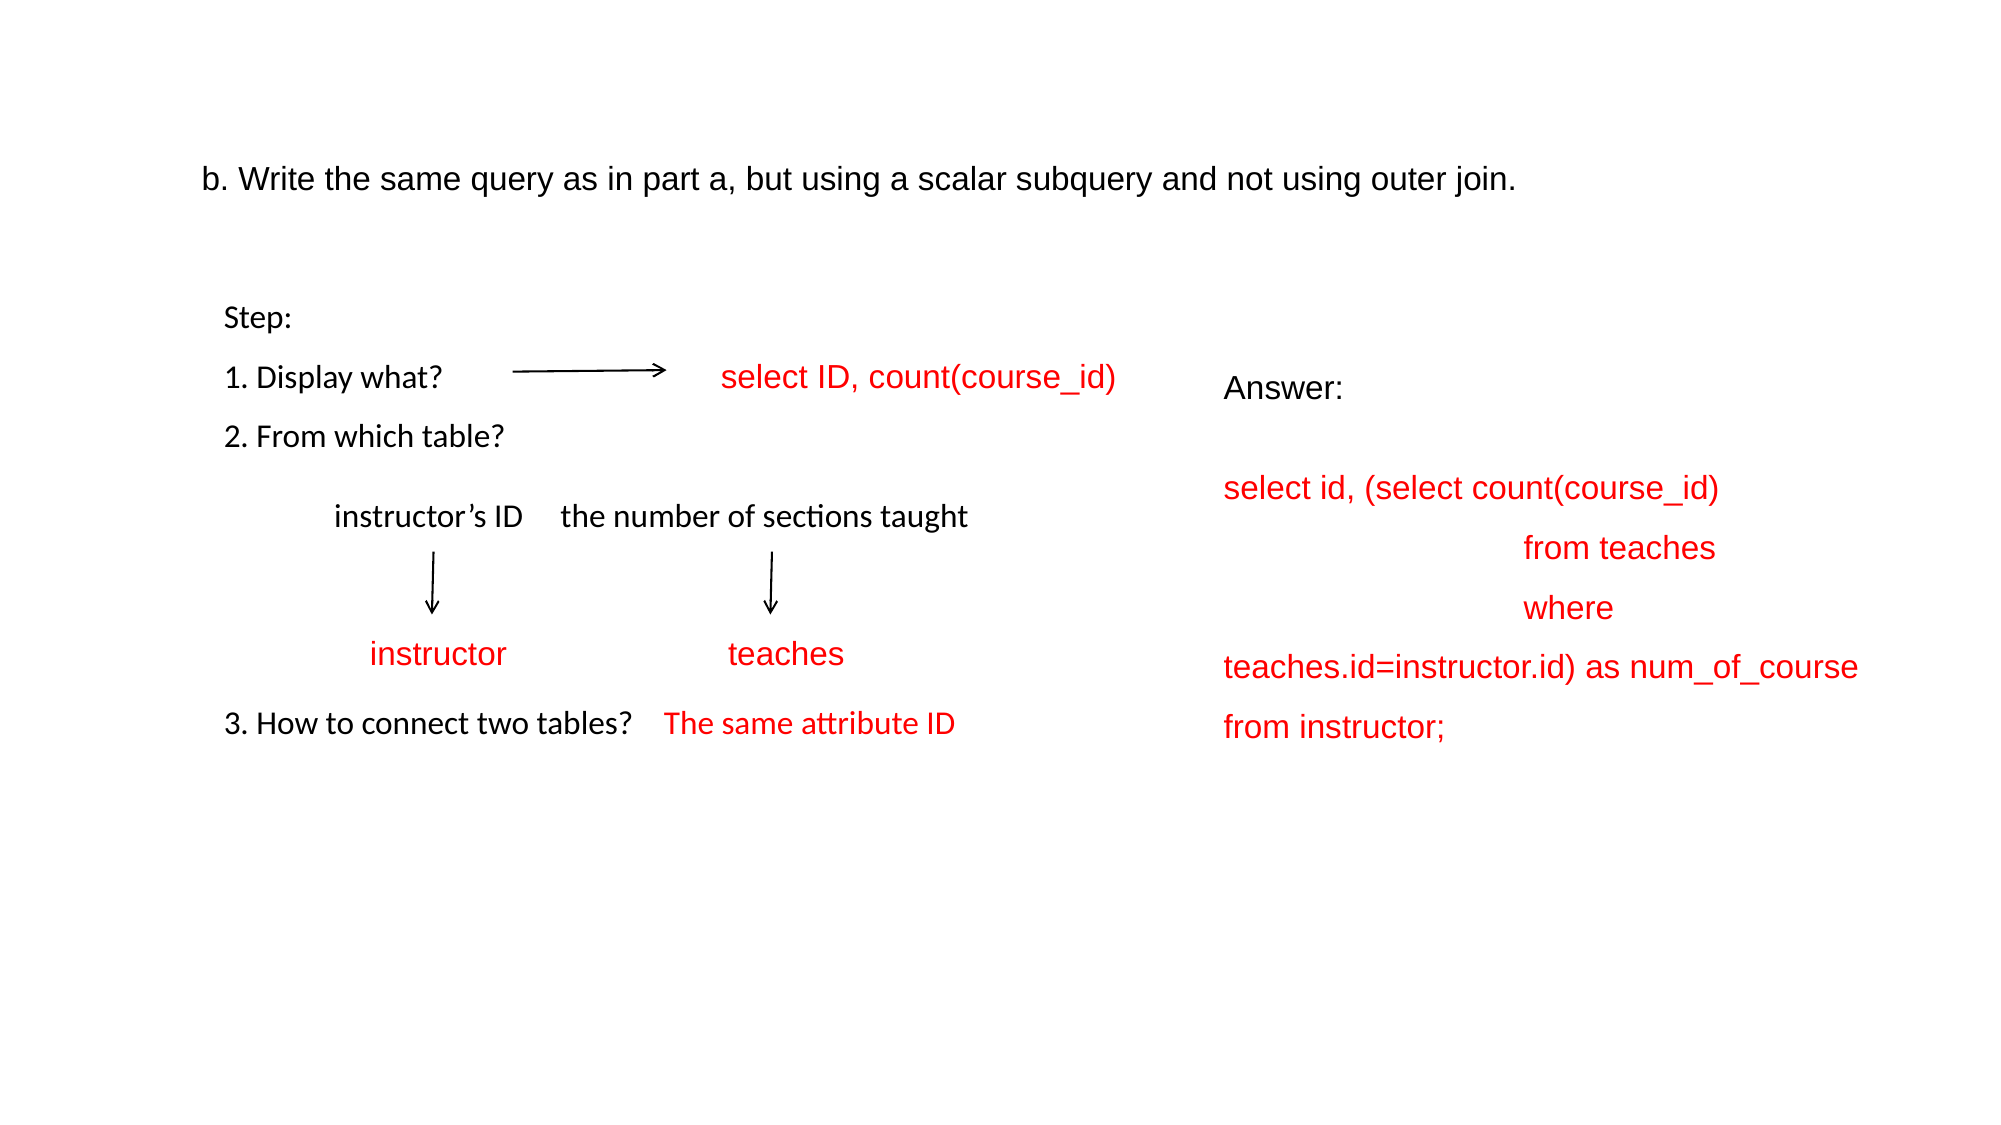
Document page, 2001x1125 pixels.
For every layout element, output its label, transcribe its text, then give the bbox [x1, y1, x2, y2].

text_box select ID, count(course_id) [706, 345, 1540, 446]
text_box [319, 486, 1356, 680]
text_box Step: 1. Display what? 2. From which table? 3. How to connect two tables? The same attribute ID [208, 267, 1209, 749]
text_box Answer: select id, (select count(course_id) from teaches where teaches.id=instructor.id) as num_of_course from instructor; [1208, 358, 1980, 793]
text_box b. Write the same query as in part a, but using a scalar subquery and not using outer join. [186, 147, 1834, 205]
